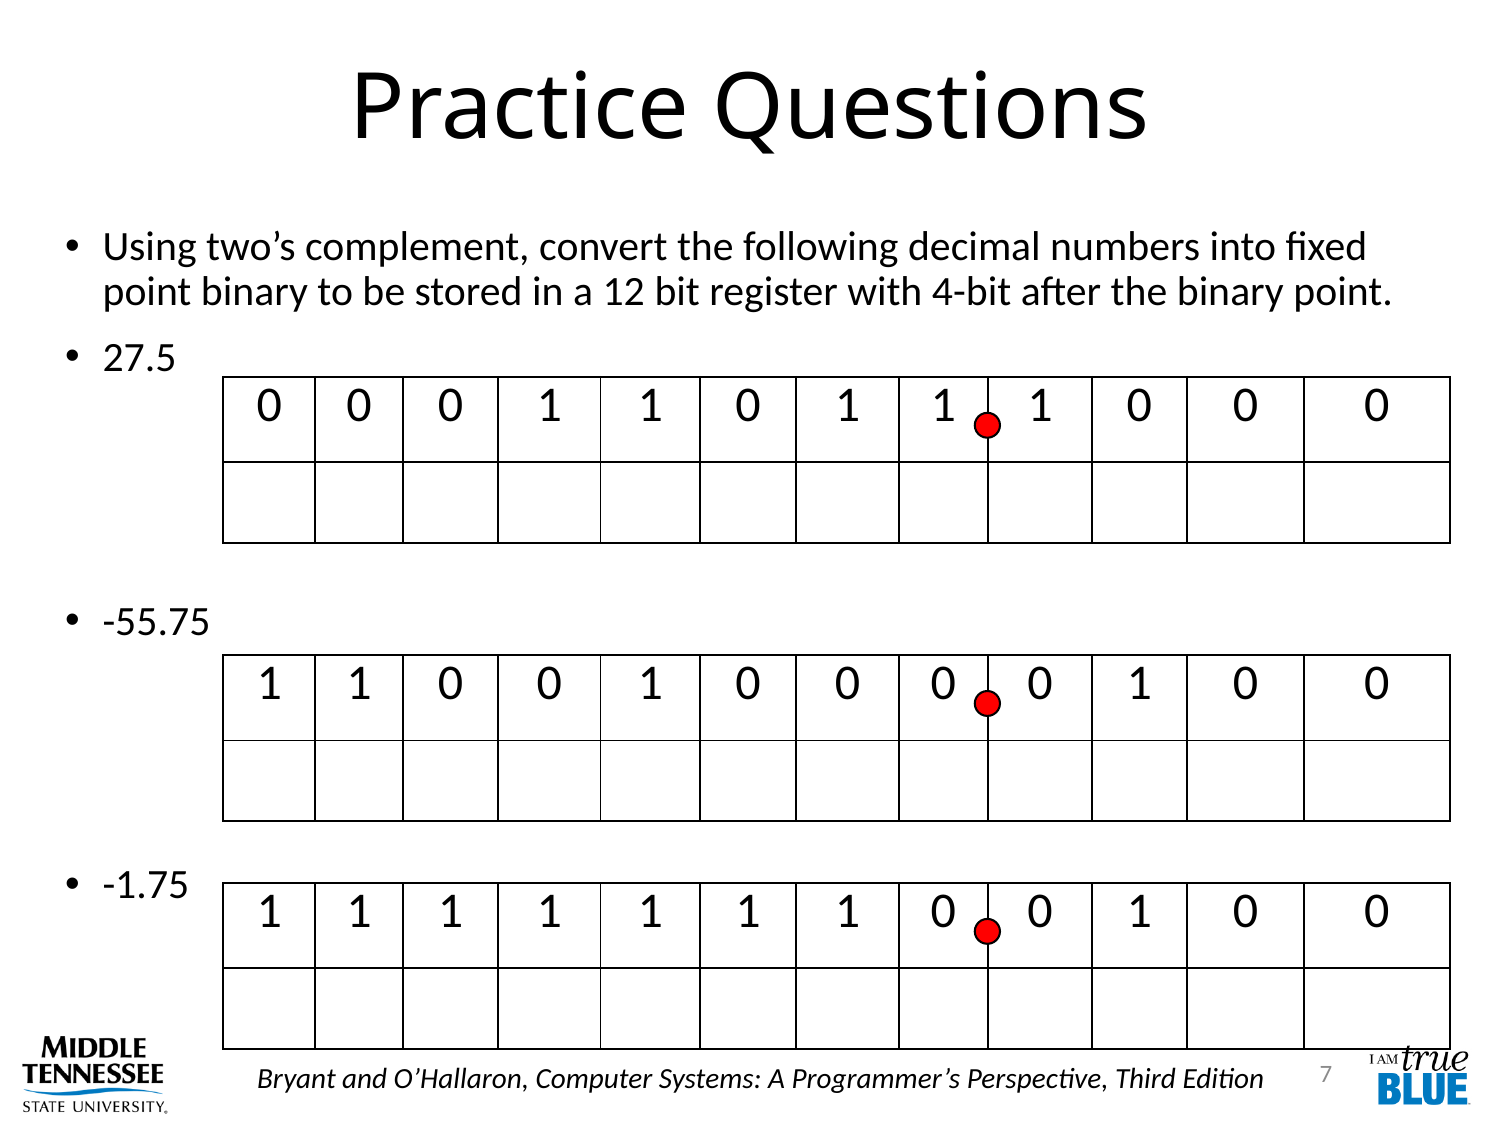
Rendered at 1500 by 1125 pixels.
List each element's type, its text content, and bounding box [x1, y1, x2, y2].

picture [8, 1027, 174, 1122]
title Practice Questions [0, 0, 1500, 218]
picture [1360, 1034, 1485, 1115]
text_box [223, 655, 1451, 822]
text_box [223, 882, 1451, 1050]
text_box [223, 376, 1451, 544]
slide_number 7 [1285, 1050, 1348, 1103]
list Using two’s complement, convert the following decimal numbers into fixed point binary to be stored in a 12 bit register with 4-bit after the binary point. 27.5 -55.75 -1.75 [50, 217, 1462, 1014]
